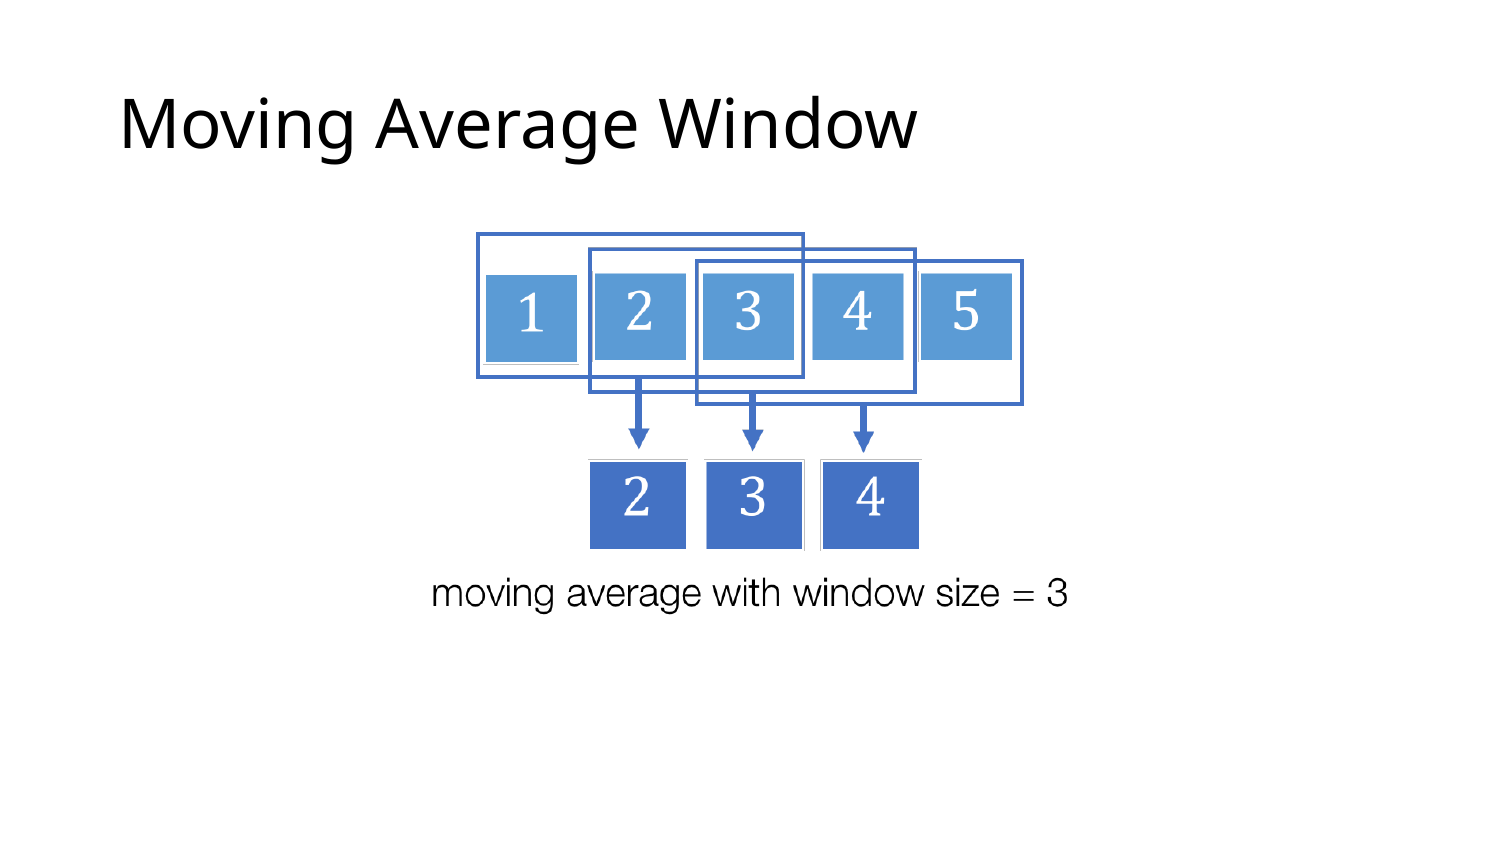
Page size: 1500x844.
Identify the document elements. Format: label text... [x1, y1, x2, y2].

title Moving Average Window [103, 44, 1397, 208]
picture [407, 232, 1093, 638]
